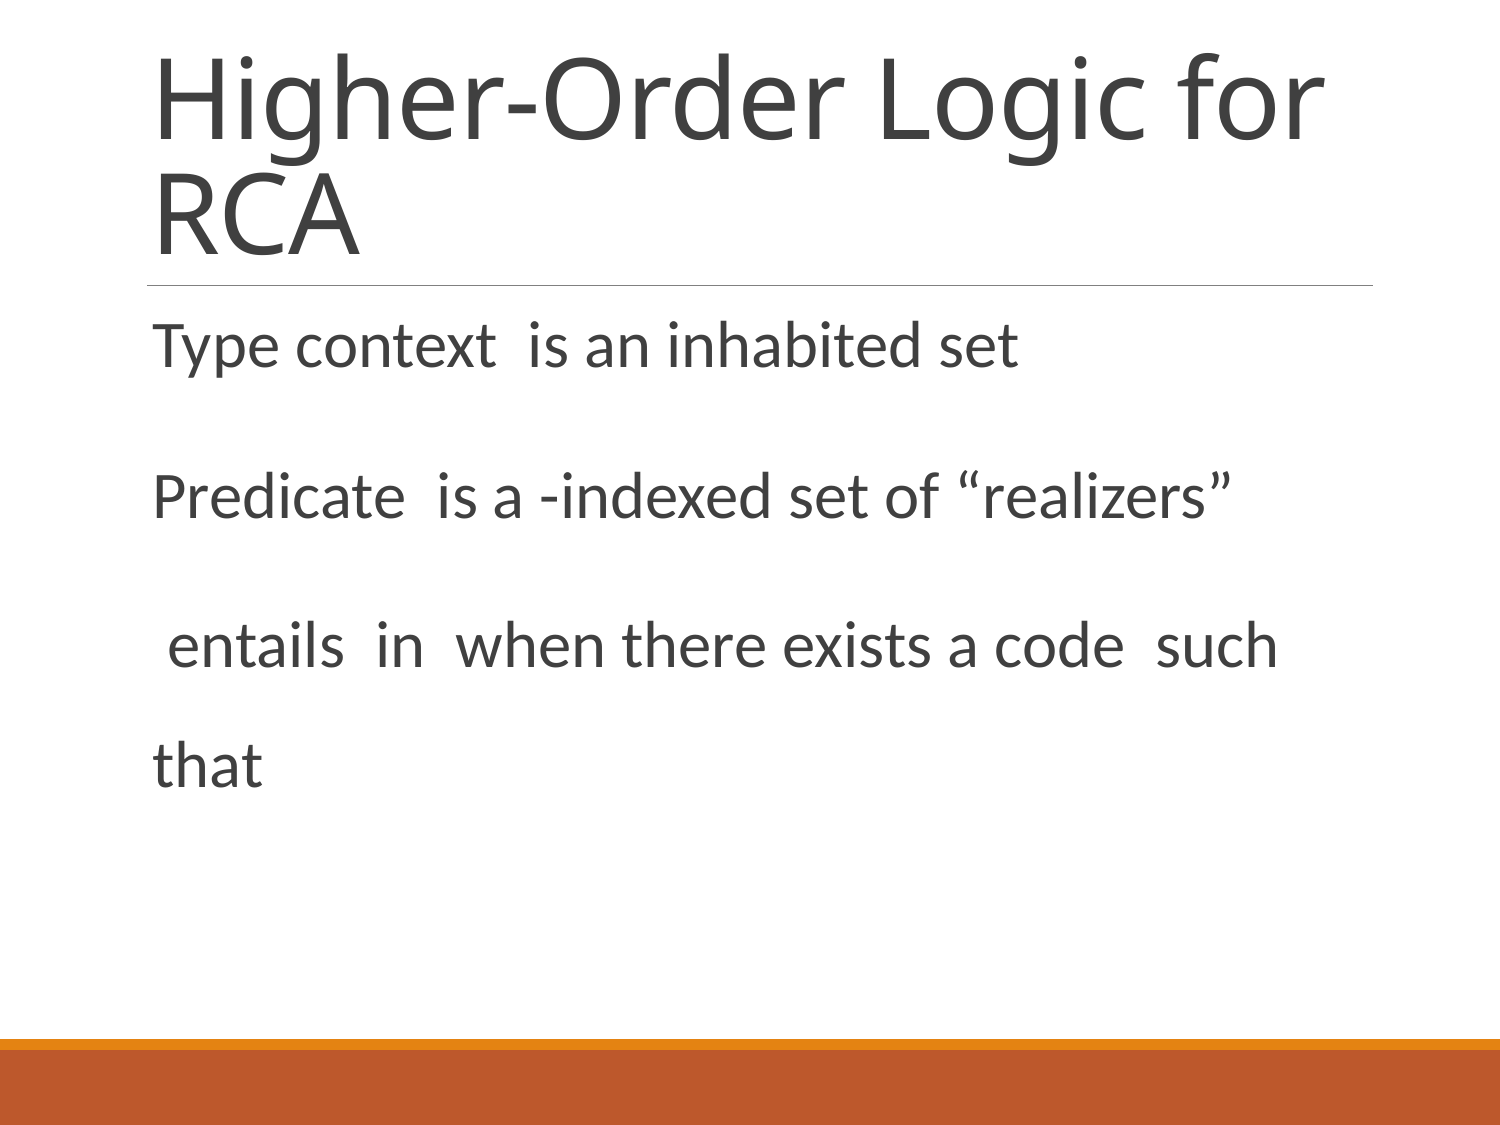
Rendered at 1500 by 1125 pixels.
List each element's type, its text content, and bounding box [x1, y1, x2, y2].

title Higher-Order Logic for RCA [135, 47, 1373, 285]
